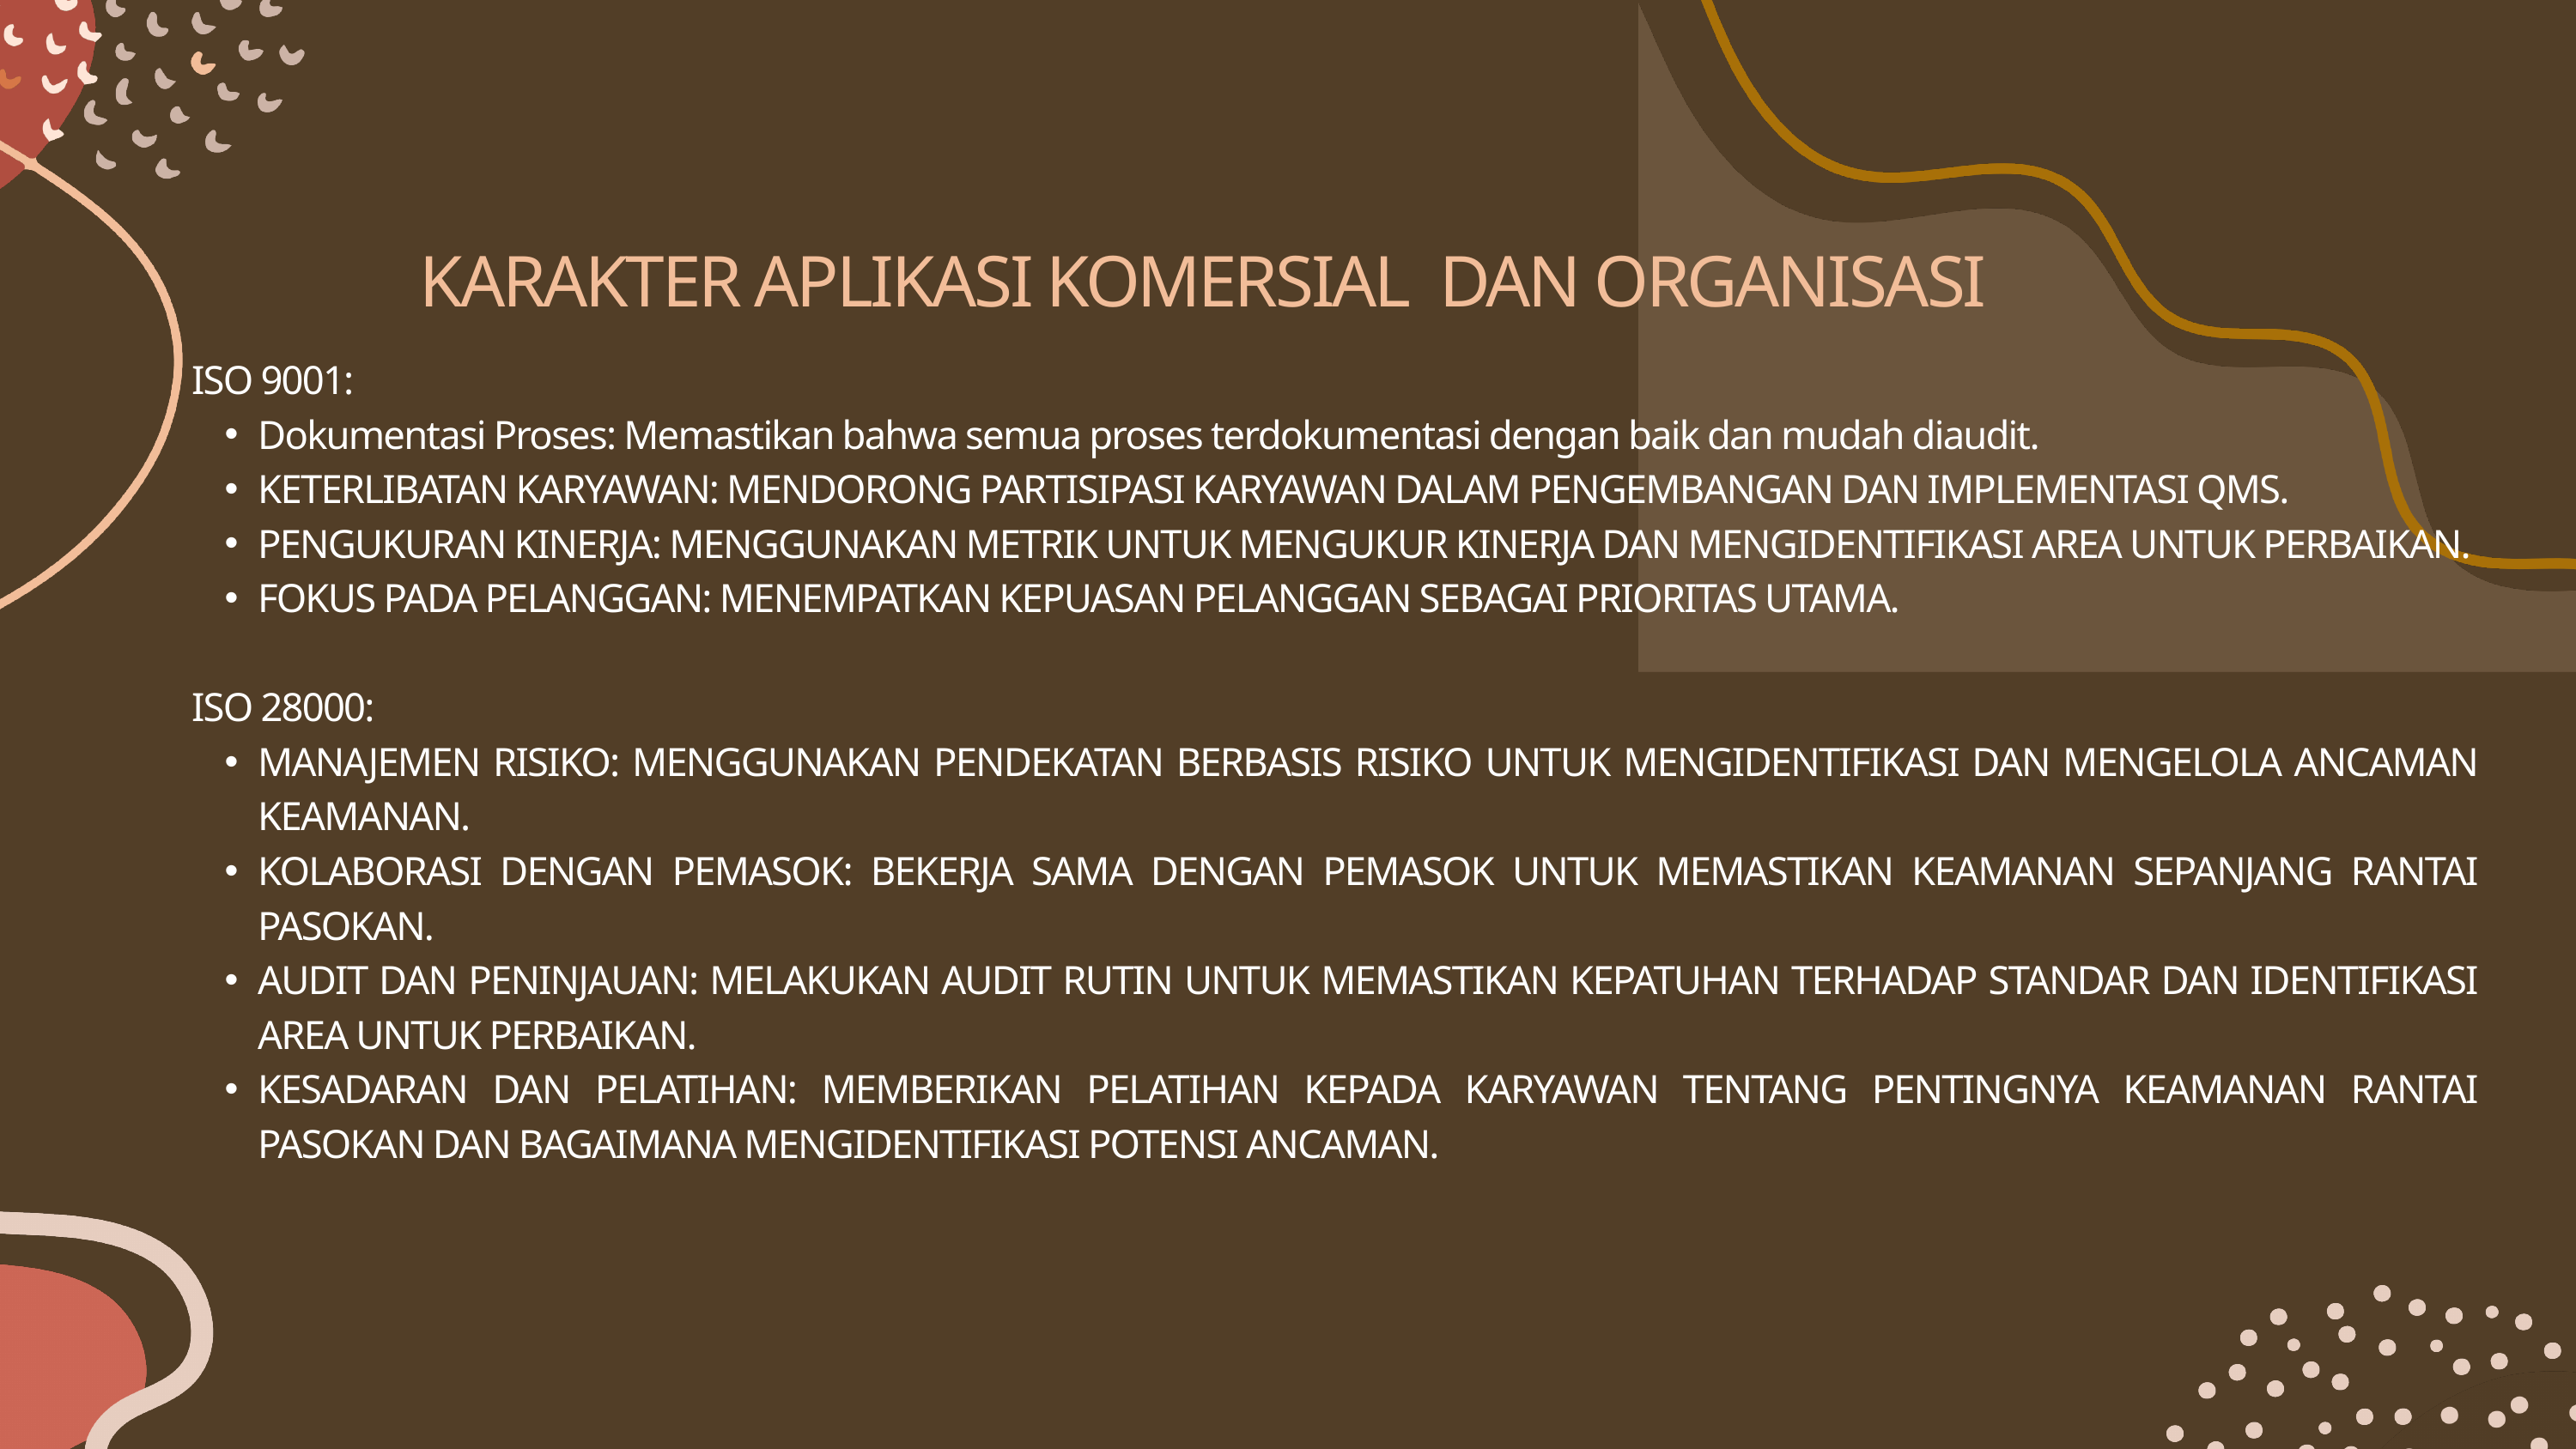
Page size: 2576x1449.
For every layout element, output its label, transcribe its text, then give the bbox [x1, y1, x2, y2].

text_box [0, 966, 567, 1449]
text_box ISO 9001: Dokumentasi Proses: Memastikan bahwa semua proses terdokumentasi dengan baik dan mudah diaudit. KETERLIBATAN KARYAWAN: MENDORONG PARTISIPASI KARYAWAN DALAM PENGEMBANGAN DAN IMPLEMENTASI QMS. PENGUKURAN KINERJA: MENGGUNAKAN METRIK UNTUK MENGUKUR KINERJA DAN MENGIDENTIFIKASI AREA UNTUK PERBAIKAN. FOKUS PADA PELANGGAN: MENEMPATKAN KEPUASAN PELANGGAN SEBAGAI PRIORITAS UTAMA. ISO 28000: MANAJEMEN RISIKO: MENGGUNAKAN PENDEKATAN BERBASIS RISIKO UNTUK MENGIDENTIFIKASI DAN MENGELOLA ANCAMAN KEAMANAN. KOLABORASI DENGAN PEMASOK: BEKERJA SAMA DENGAN PEMASOK UNTUK MEMASTIKAN KEAMANAN SEPANJANG RANTAI PASOKAN. AUDIT DAN PENINJAUAN: MELAKUKAN AUDIT RUTIN UNTUK MEMASTIKAN KEPATUHAN TERHADAP STANDAR DAN IDENTIFIKASI AREA UNTUK PERBAIKAN. KESADARAN DAN PELATIHAN: MEMBERIKAN PELATIHAN KEPADA KARYAWAN TENTANG PENTINGNYA KEAMANAN RANTAI PASOKAN DAN BAGAIMANA MENGIDENTIFIKASI POTENSI ANCAMAN. [191, 348, 2478, 1221]
text_box [1638, 0, 2576, 672]
text_box [2162, 1281, 2576, 1449]
text_box [0, 0, 306, 654]
text_box KARAKTER APLIKASI KOMERSIAL DAN ORGANISASI [60, 222, 2347, 321]
